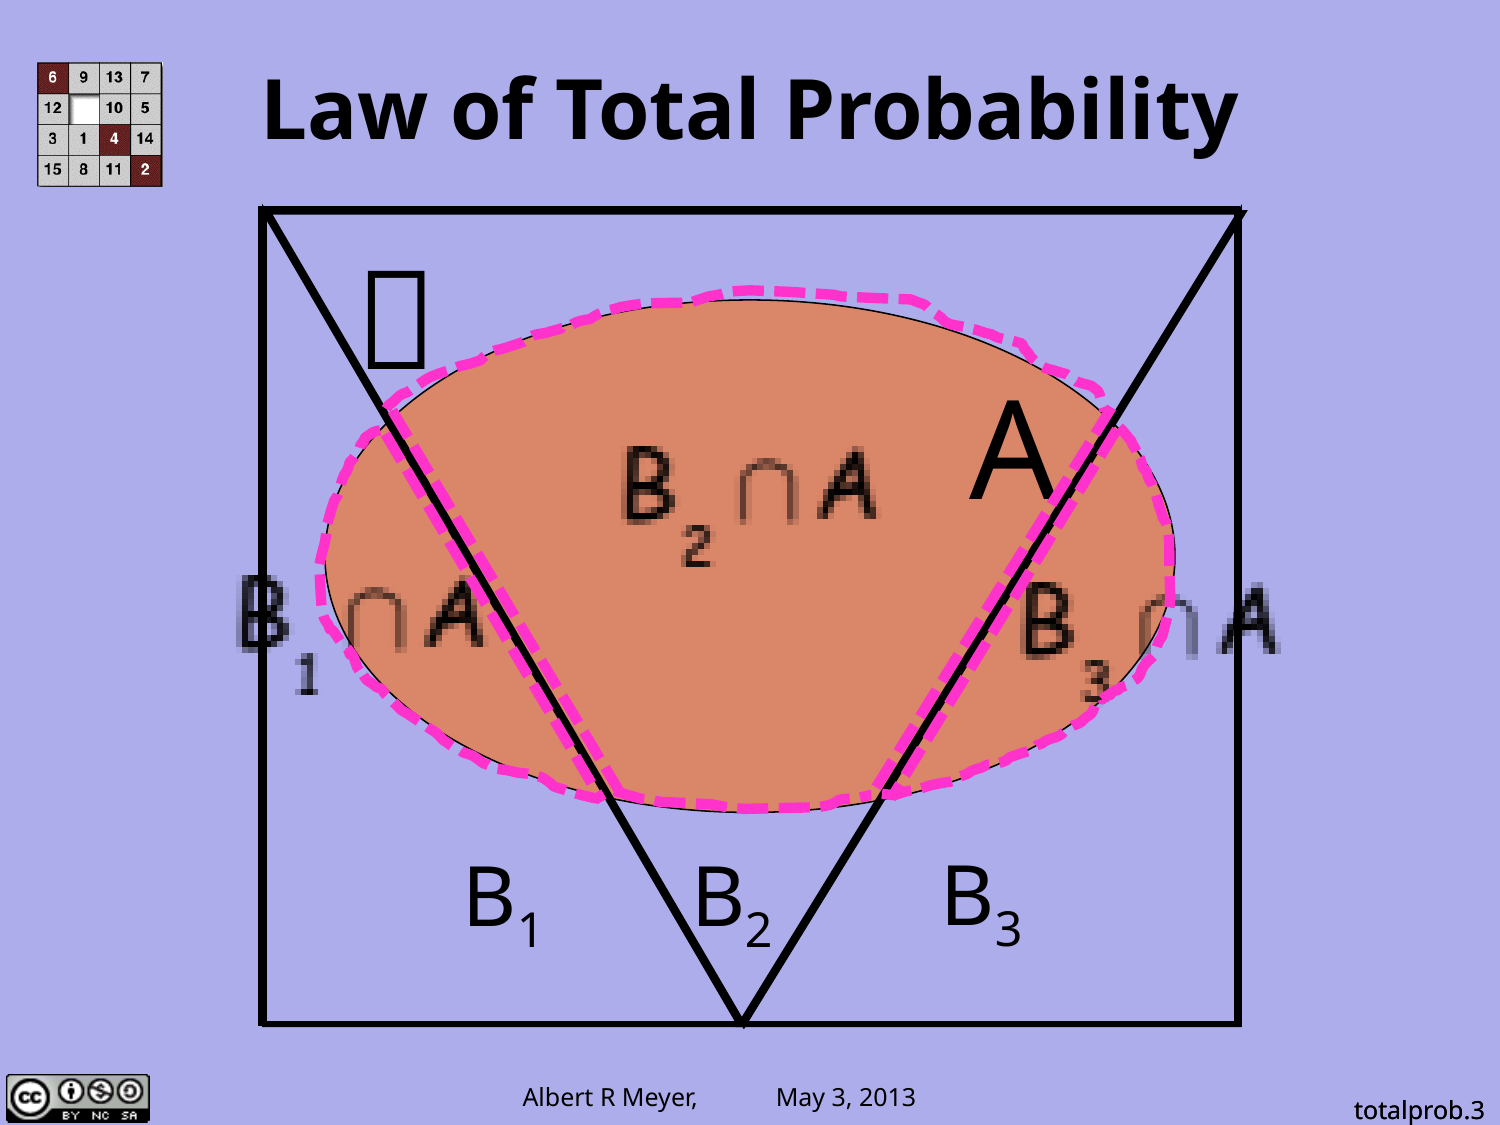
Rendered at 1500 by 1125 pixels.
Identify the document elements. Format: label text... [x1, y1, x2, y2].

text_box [264, 212, 1244, 527]
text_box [881, 427, 1174, 799]
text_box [264, 711, 1244, 1026]
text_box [386, 290, 1112, 810]
picture [37, 62, 163, 187]
text_box totalprob.3 [1262, 1087, 1500, 1125]
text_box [224, 521, 313, 703]
text_box [260, 208, 1237, 214]
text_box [319, 430, 603, 802]
title Law of Total Probability [212, 37, 1288, 176]
picture [6, 1074, 150, 1123]
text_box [1179, 528, 1282, 710]
